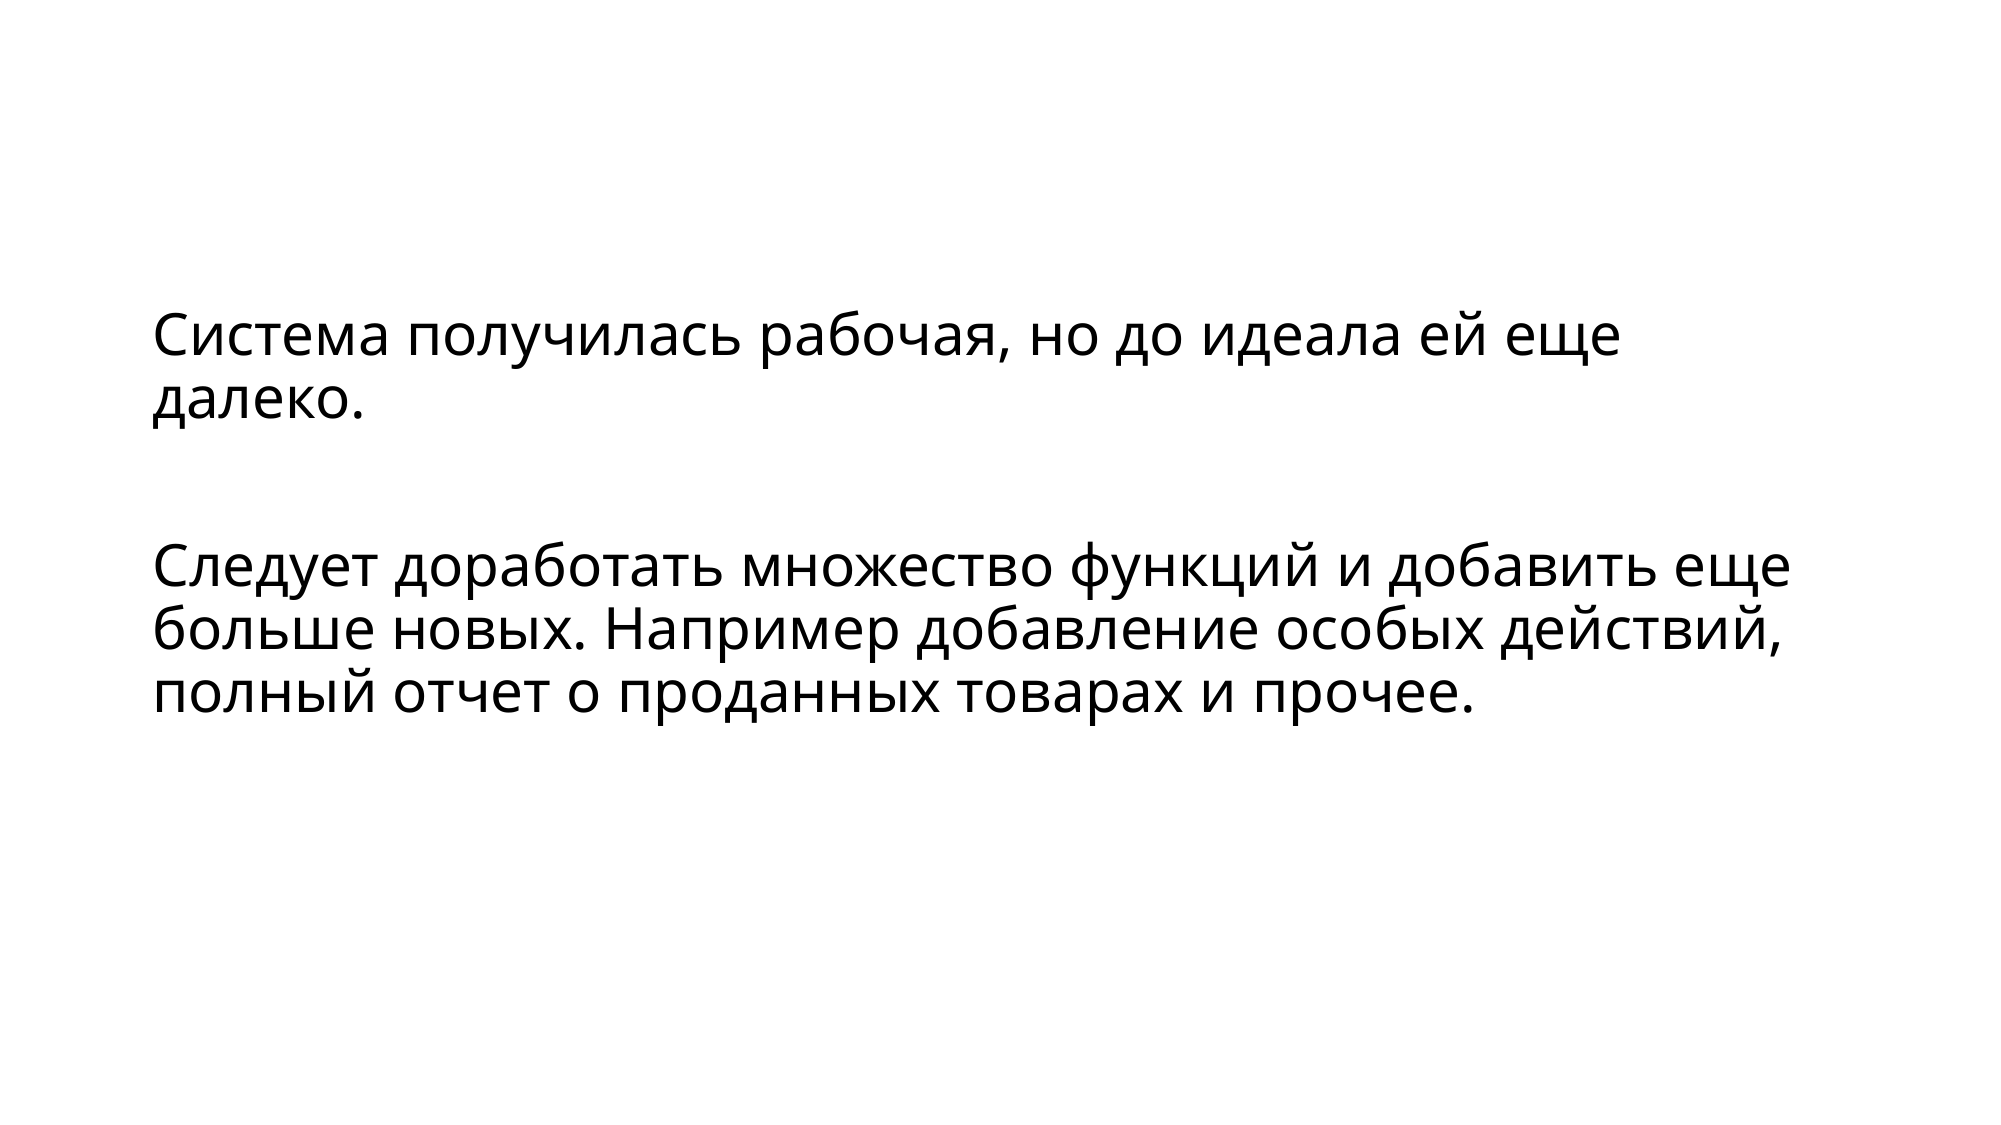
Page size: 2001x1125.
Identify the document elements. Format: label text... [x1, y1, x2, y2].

list Система получилась рабочая, но до идеала ей еще далеко. Следует доработать множество функций и добавить еще больше новых. Например добавление особых действий, полный отчет о проданных товарах и прочее. [137, 298, 1863, 1012]
